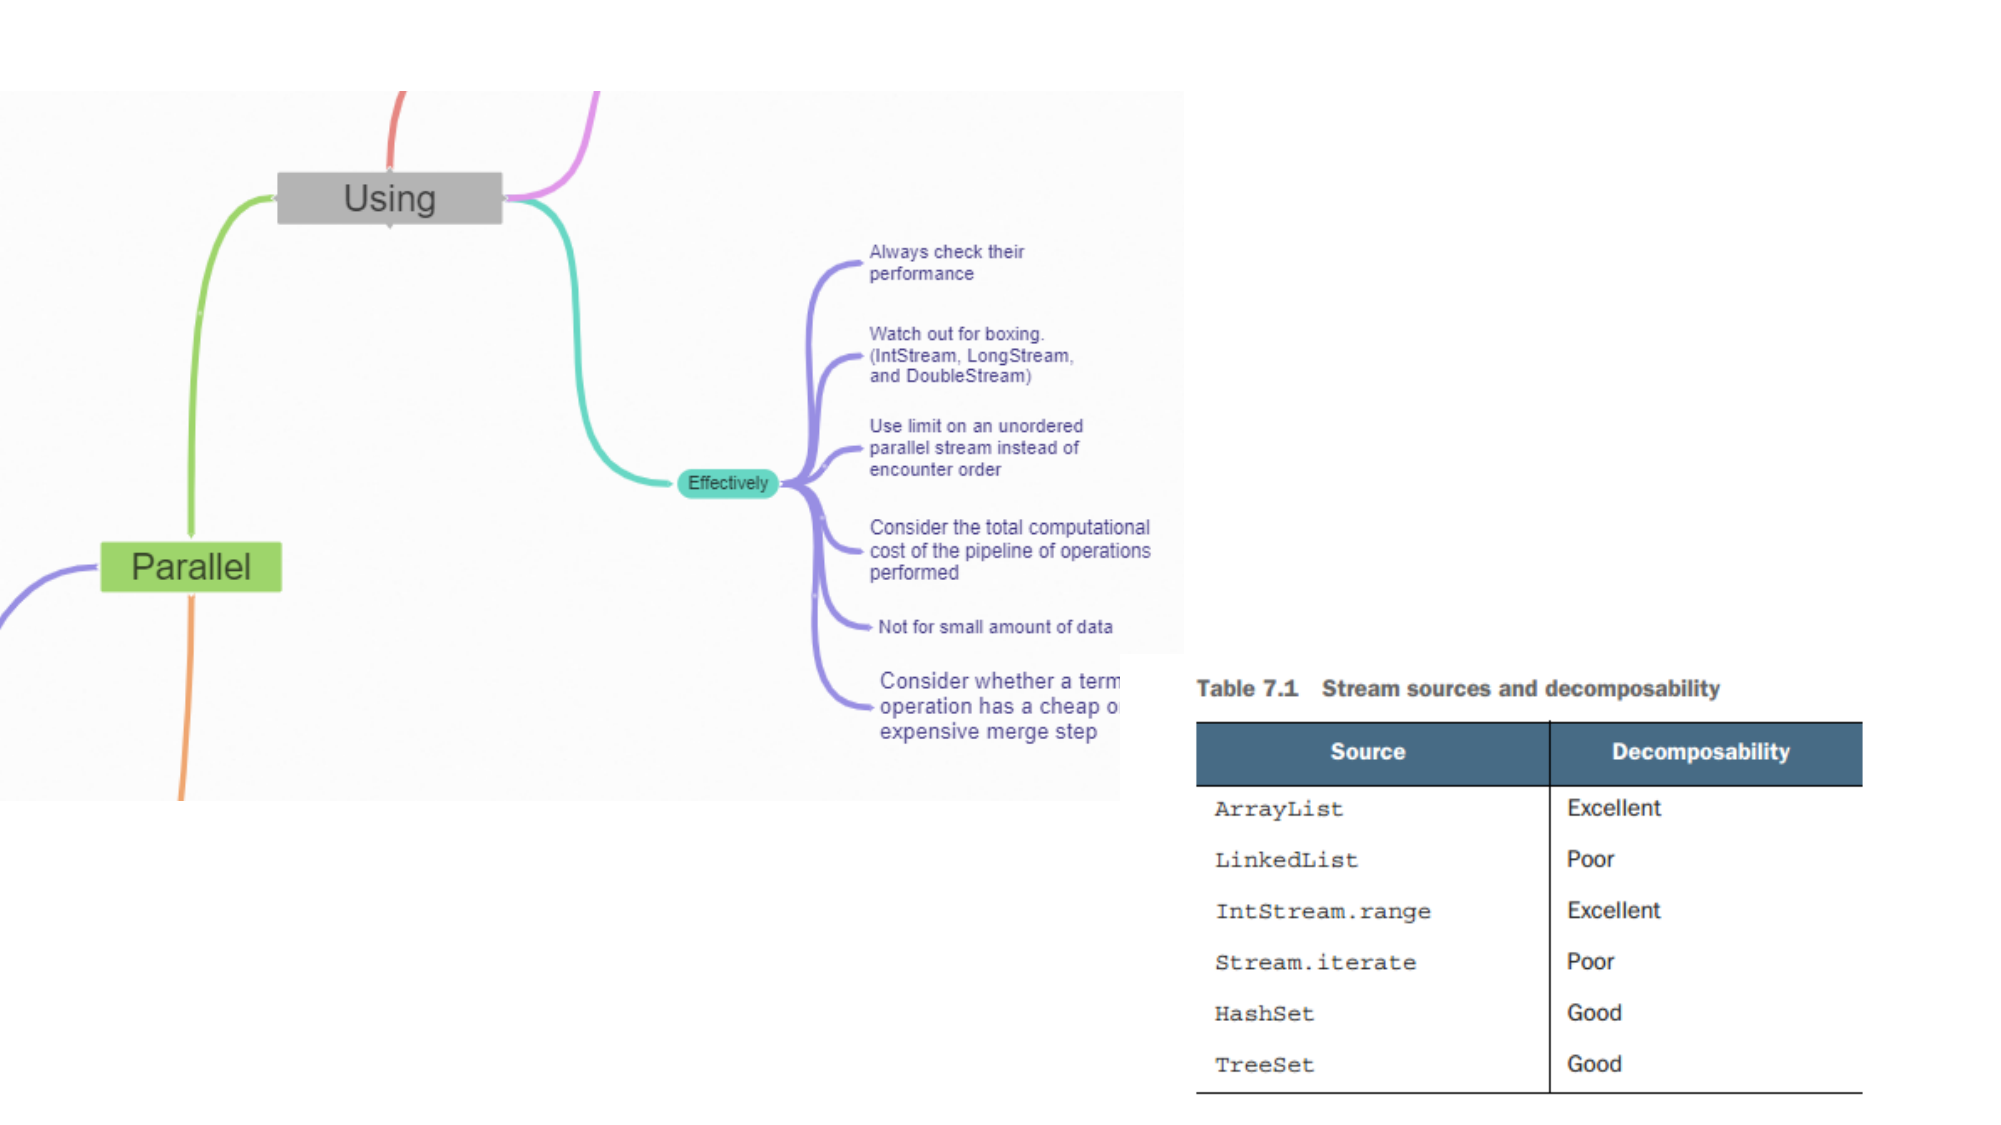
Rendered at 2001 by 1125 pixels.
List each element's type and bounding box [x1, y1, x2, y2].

picture [0, 91, 1955, 1125]
